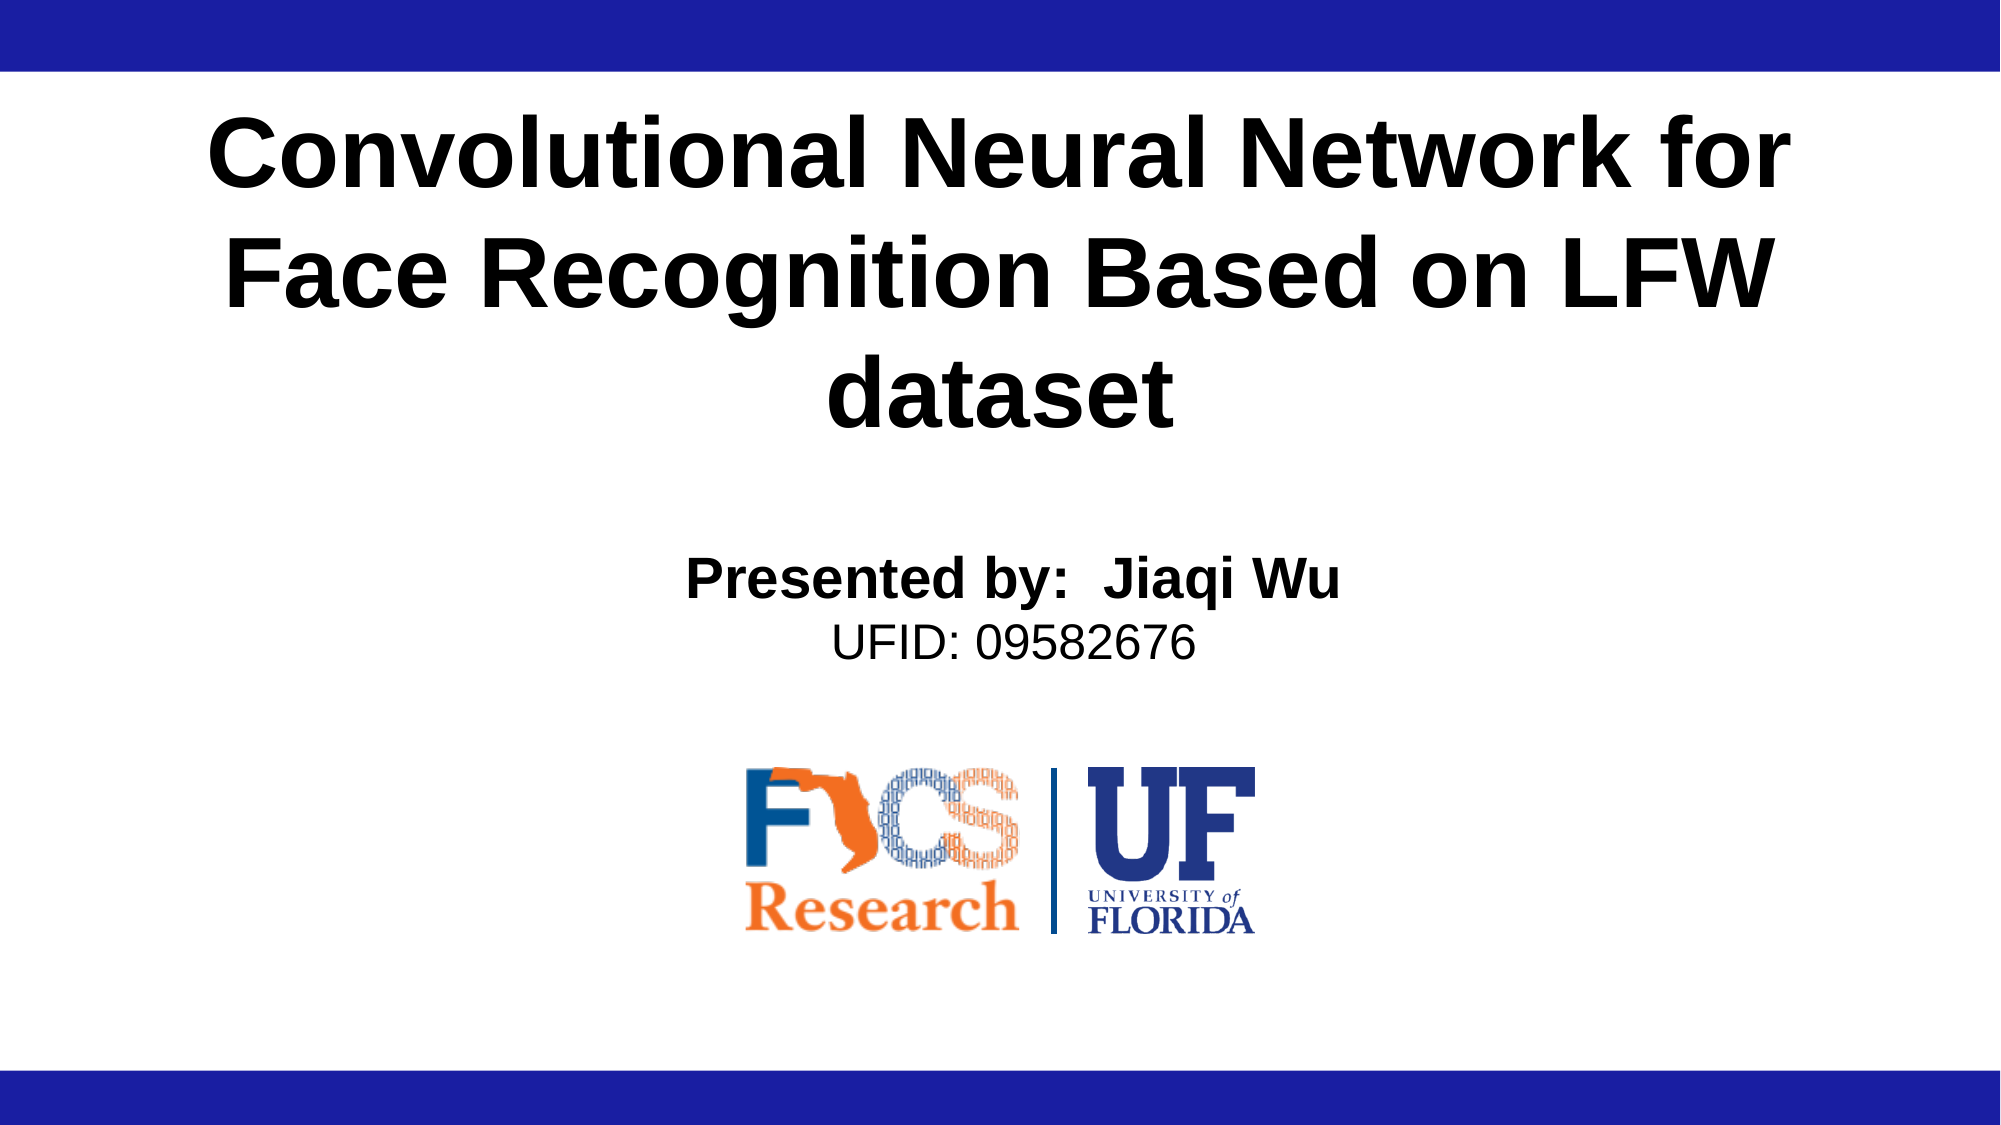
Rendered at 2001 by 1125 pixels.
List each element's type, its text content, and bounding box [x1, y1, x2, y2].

picture [1088, 767, 1255, 934]
text_box Presented by: Jiaqi Wu UFID: 09582676 [667, 531, 1361, 679]
title Convolutional Neural Network for Face Recognition Based on LFW dataset [194, 136, 1806, 519]
